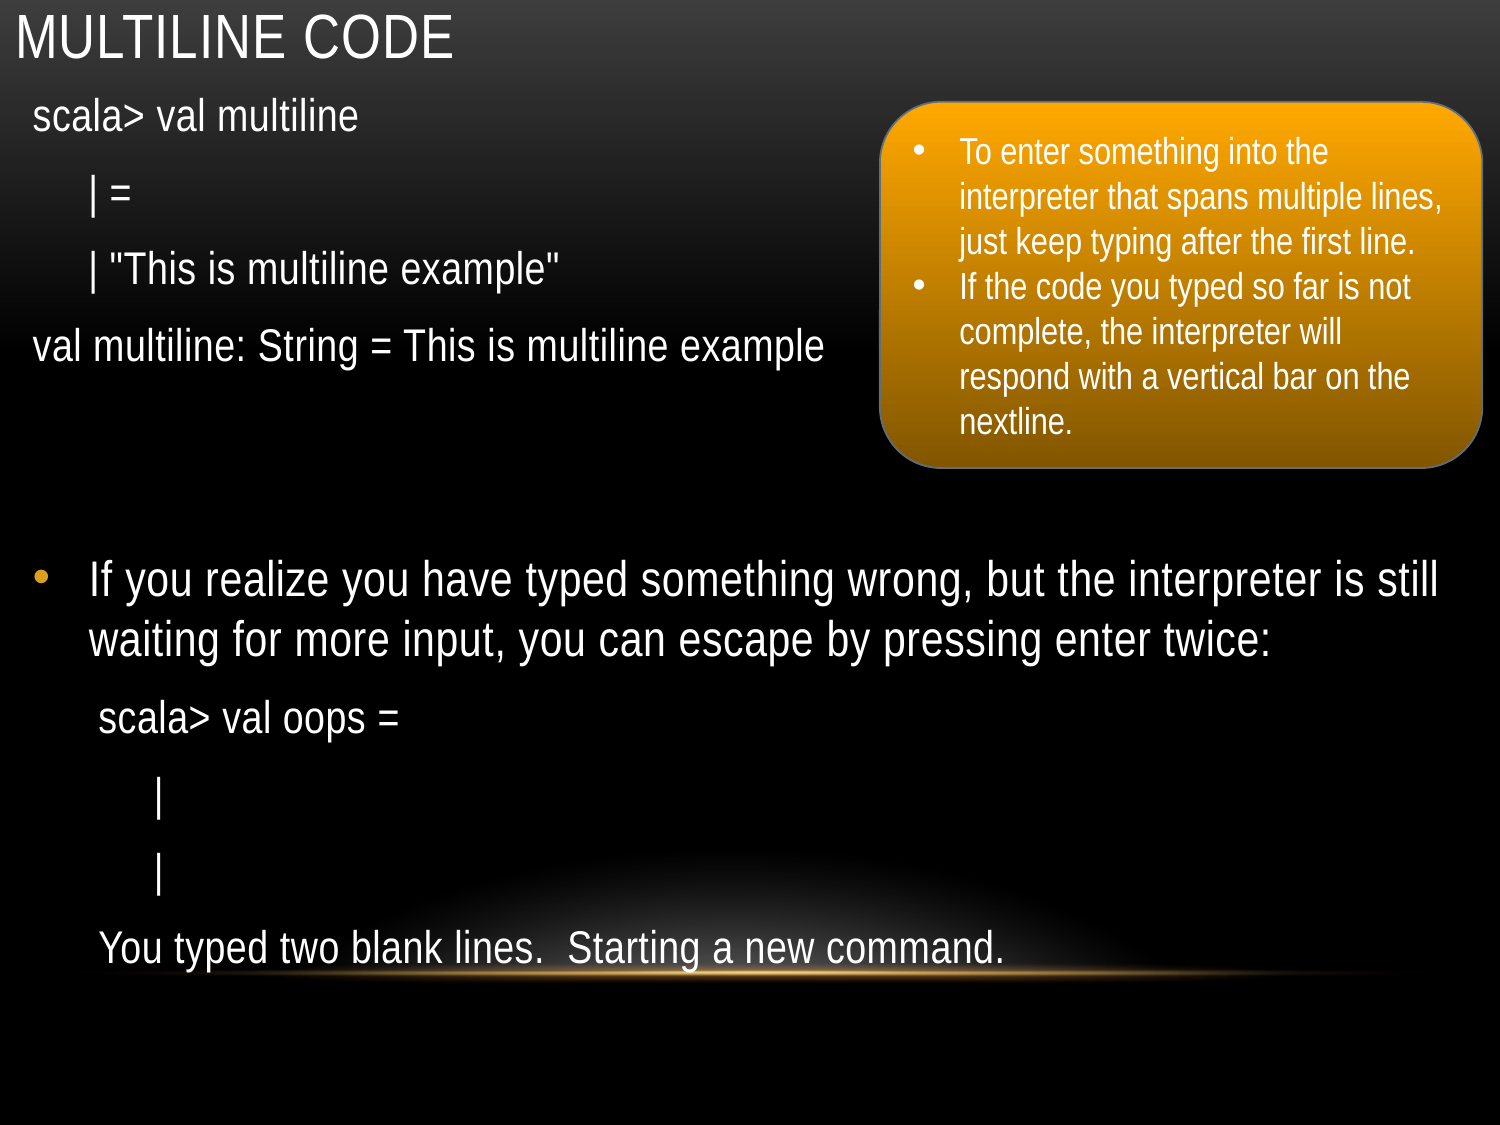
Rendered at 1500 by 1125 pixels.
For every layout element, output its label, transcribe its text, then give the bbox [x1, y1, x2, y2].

list scala> val multiline | = | "This is multiline example" val multiline: String = This is multiline example If you realize you have typed something wrong, but the interpreter is still waiting for more input, you can escape by pressing enter twice: scala> val oops = | | You typed two blank lines. Starting a new command. [17, 78, 1483, 1106]
picture [0, 0, 1500, 1125]
text_box To enter something into the interpreter that spans multiple lines, just keep typing after the first line. If the code you typed so far is not complete, the interpreter will respond with a vertical bar on the nextline. [878, 100, 1484, 469]
title Multiline code [0, 0, 1282, 79]
